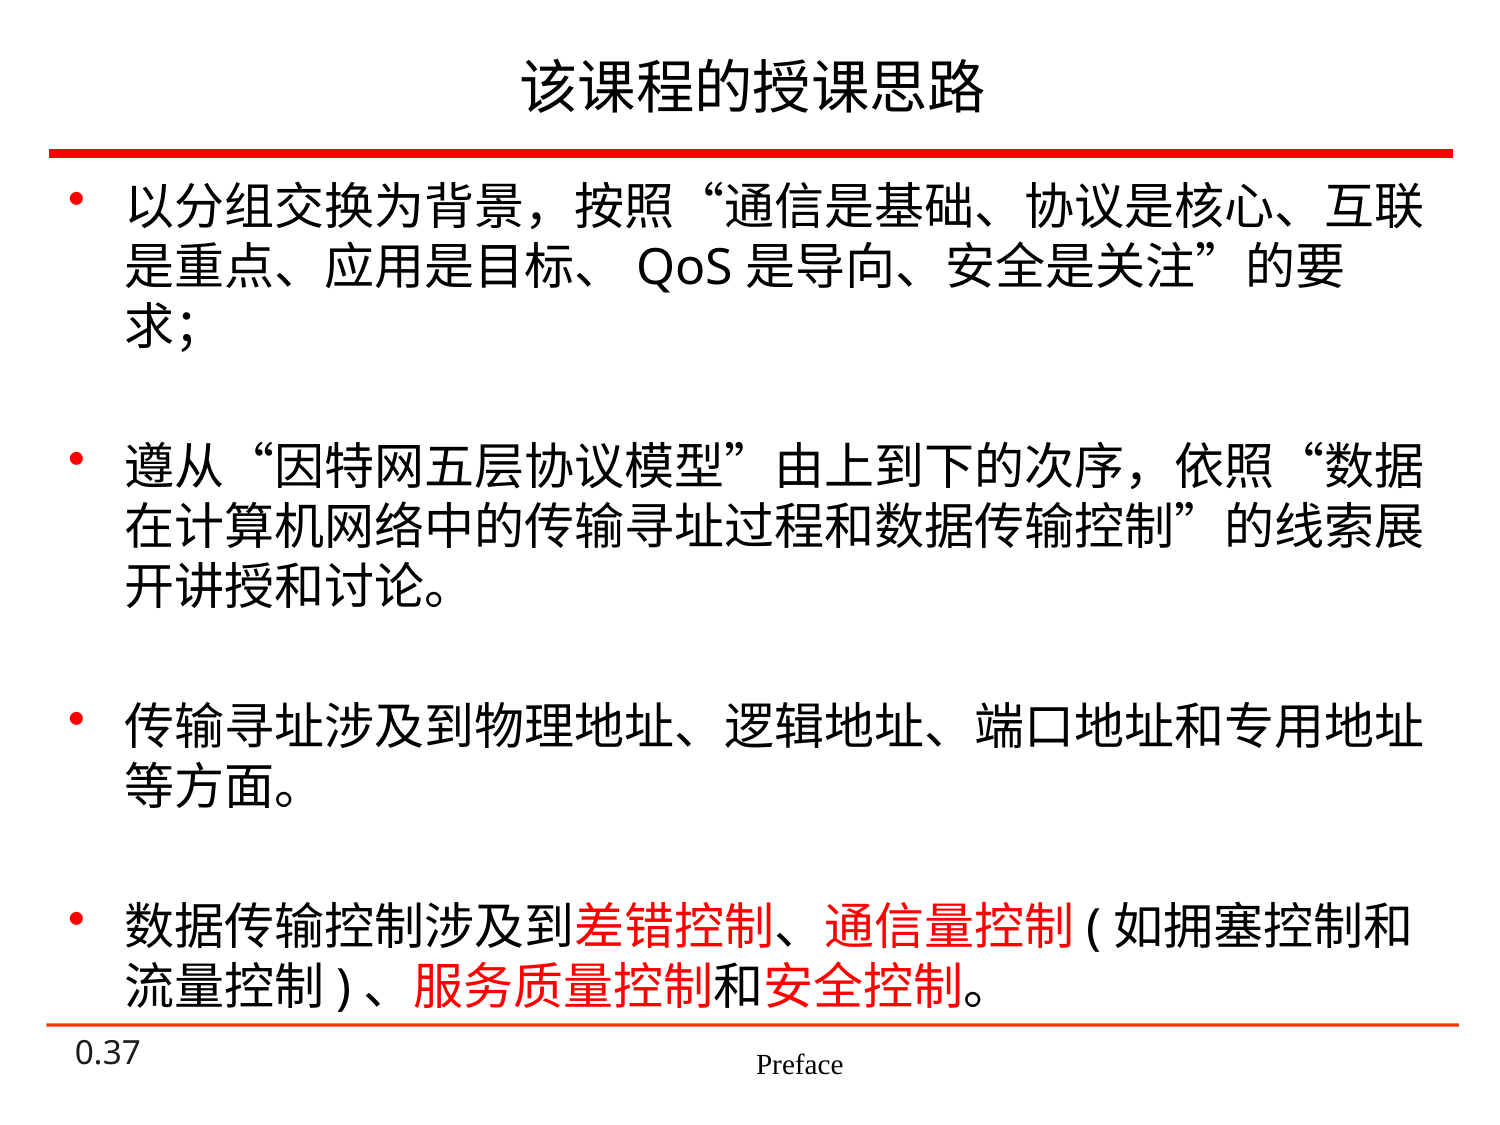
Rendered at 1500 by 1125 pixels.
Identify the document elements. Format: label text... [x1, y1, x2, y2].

list 以分组交换为背景，按照“通信是基础、协议是核心、互联是重点、应用是目标、QoS是导向、安全是关注”的要求； 遵从“因特网五层协议模型”由上到下的次序，依照“数据在计算机网络中的传输寻址过程和数据传输控制”的线索展开讲授和讨论。 传输寻址涉及到物理地址、逻辑地址、端口地址和专用地址等方面。 数据传输控制涉及到差错控制、通信量控制(如拥塞控制和流量控制)、服务质量控制和安全控制。 [52, 166, 1456, 1012]
title 该课程的授课思路 [58, 32, 1448, 138]
footer Preface [512, 1037, 1088, 1089]
